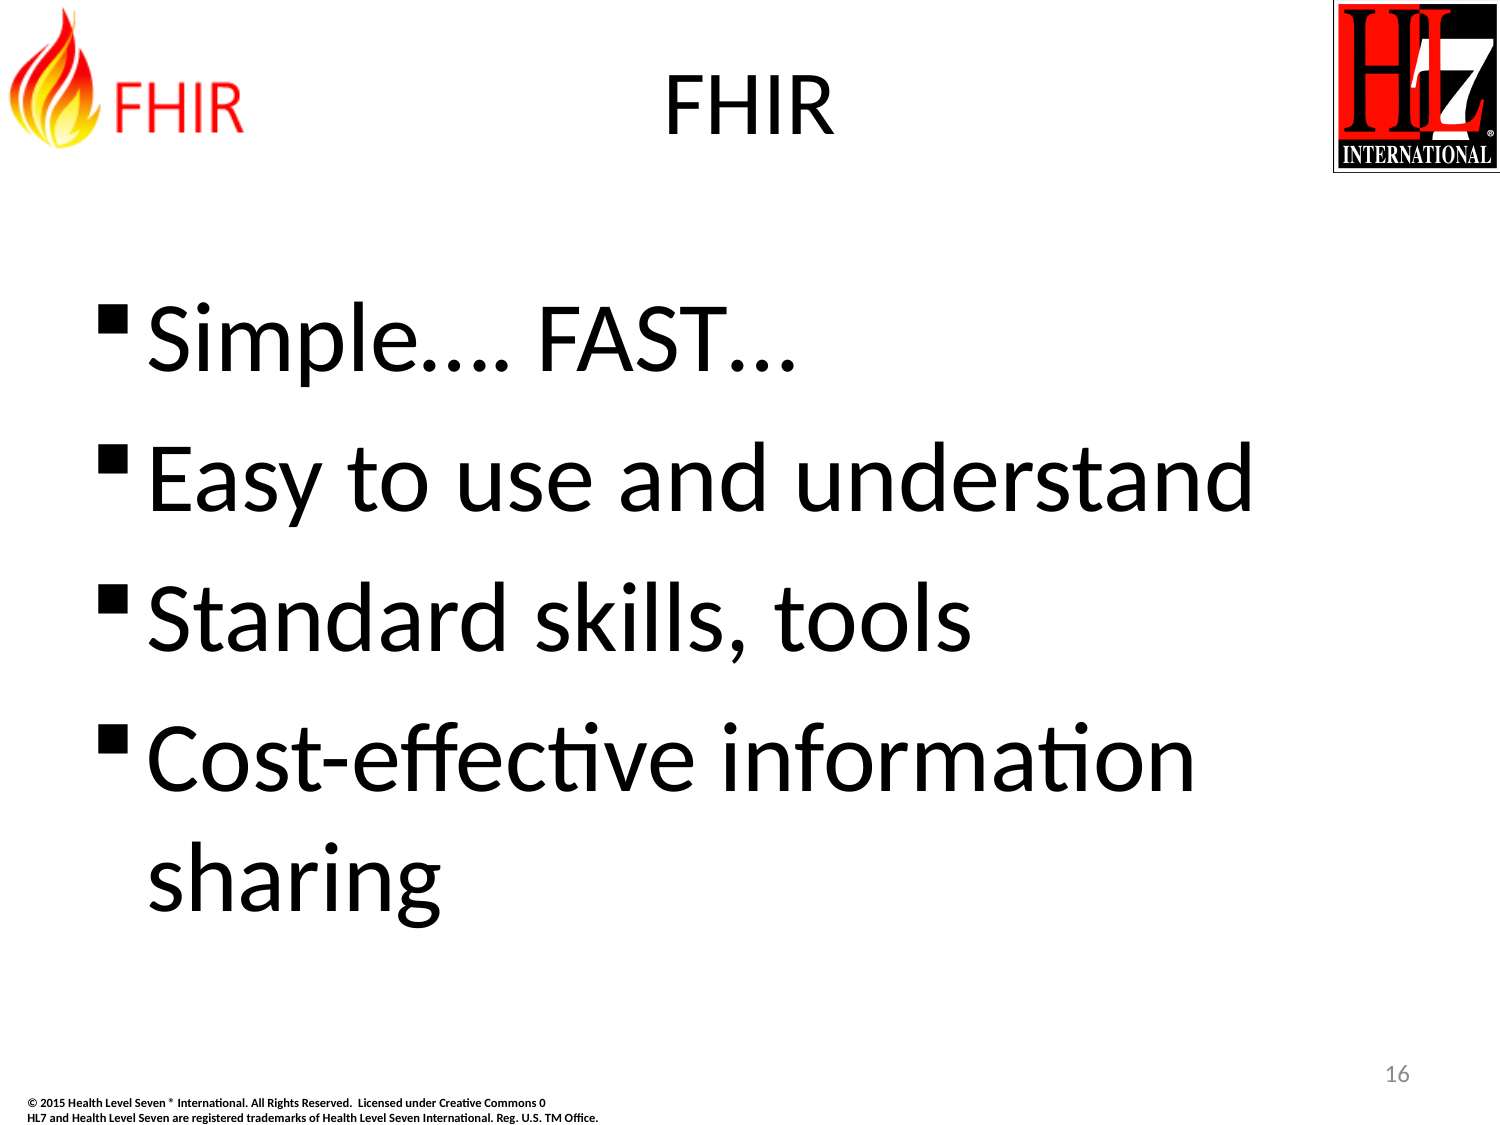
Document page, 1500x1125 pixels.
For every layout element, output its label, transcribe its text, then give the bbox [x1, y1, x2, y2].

slide_number 16 [1074, 1042, 1425, 1103]
picture [0, 0, 254, 157]
title FHIR [75, 4, 1425, 192]
list Simple…. FAST… Easy to use and understand Standard skills, tools Cost-effective information sharing [75, 264, 1425, 998]
picture [1333, 0, 1500, 173]
